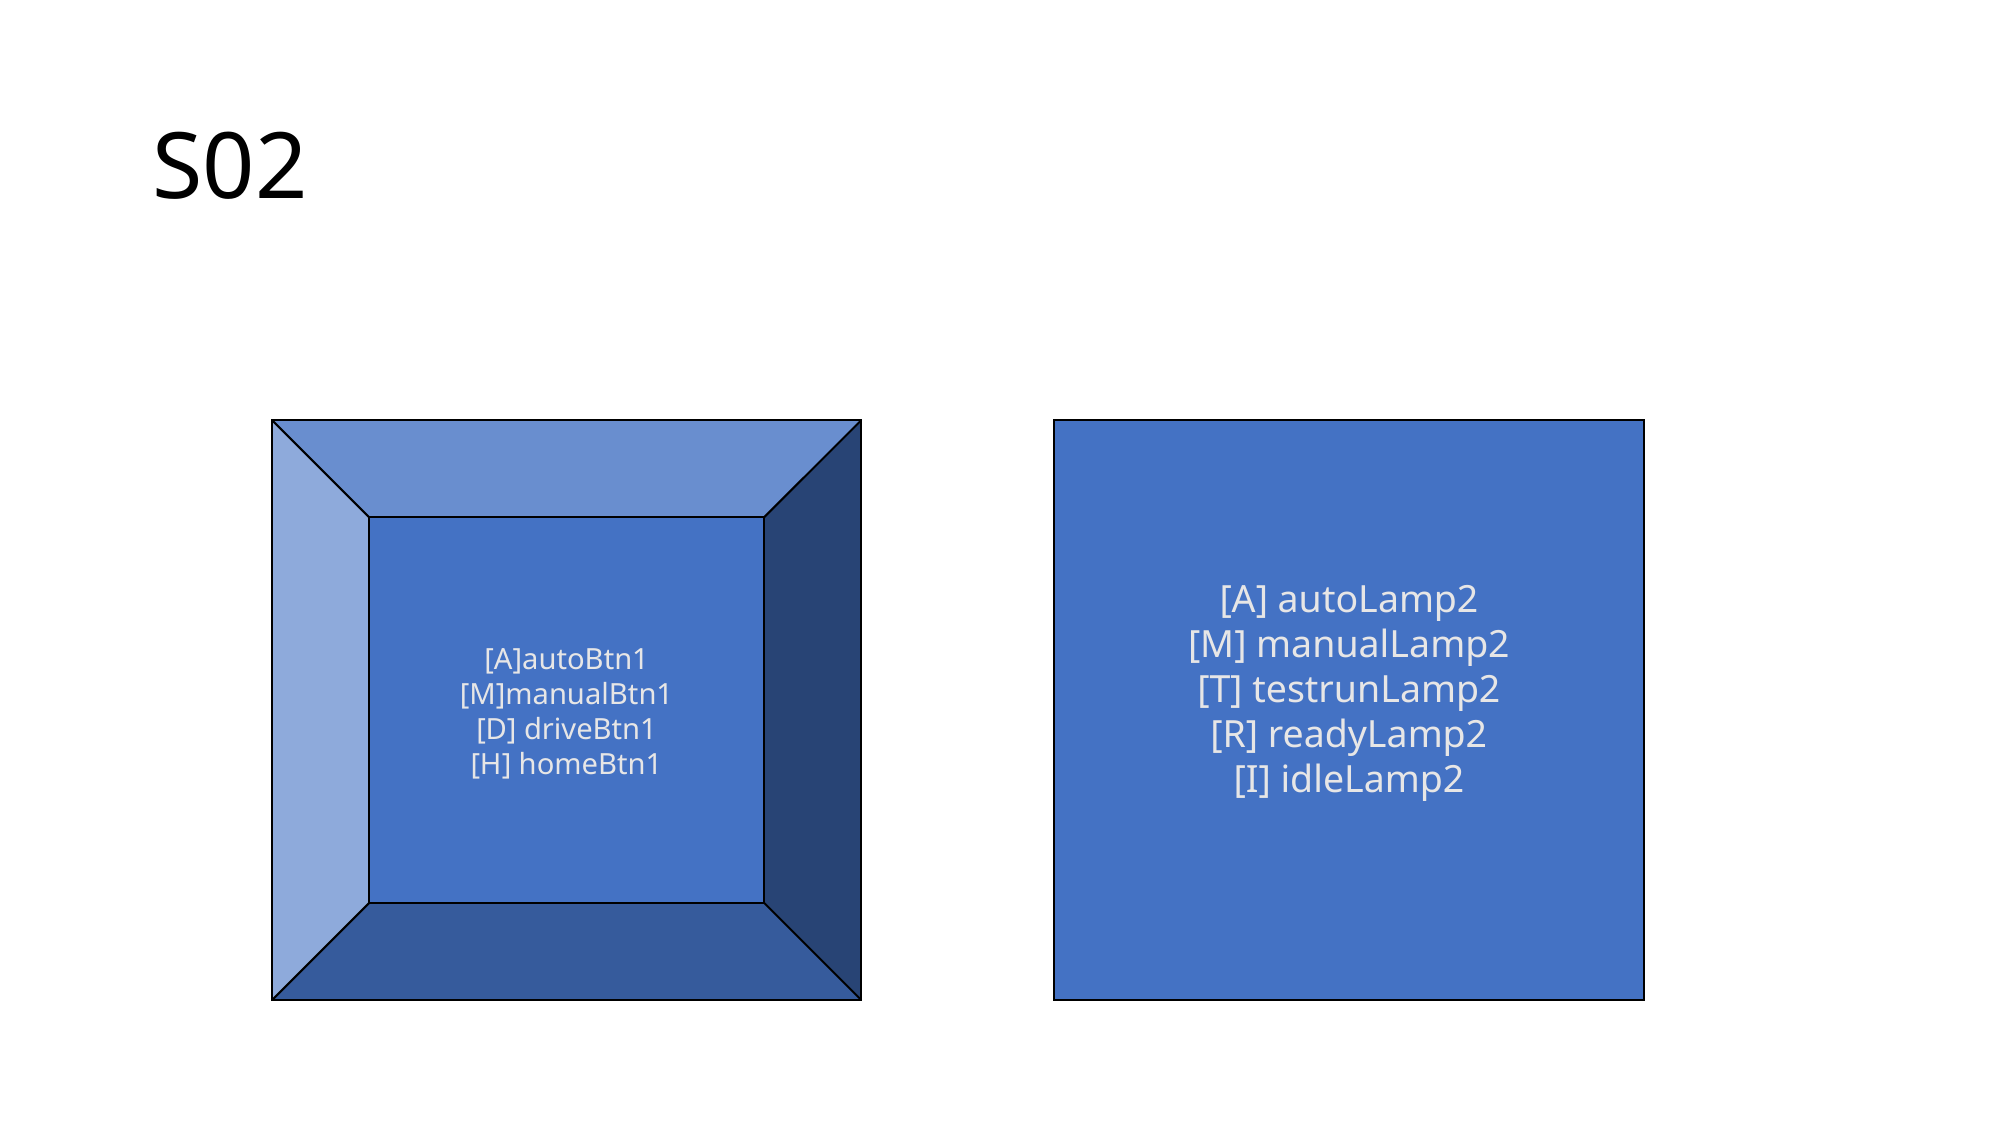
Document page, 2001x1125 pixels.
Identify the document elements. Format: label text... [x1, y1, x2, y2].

text_box [A] autoLamp2 [M] manualLamp2 [T] testrunLamp2 [R] readyLamp2 [I] idleLamp2 [1053, 419, 1645, 1001]
text_box [A]autoBtn1 [M]manualBtn1 [D] driveBtn1 [H] homeBtn1 [271, 419, 863, 1001]
title S02 [137, 59, 1863, 278]
